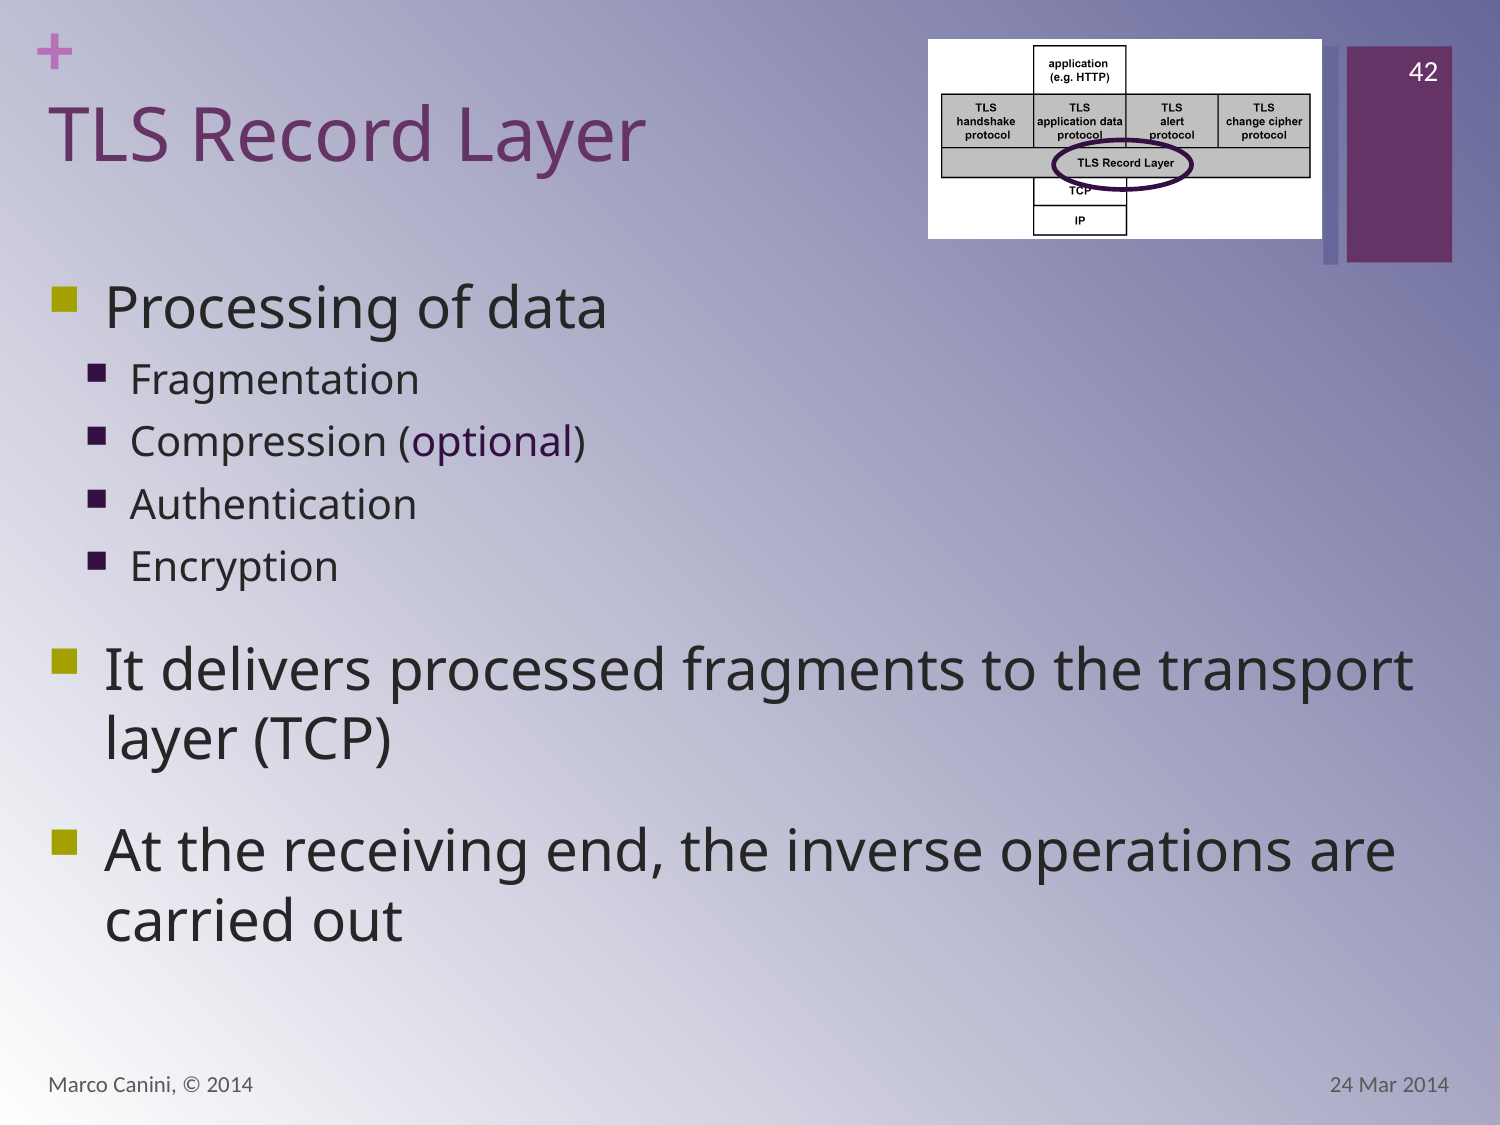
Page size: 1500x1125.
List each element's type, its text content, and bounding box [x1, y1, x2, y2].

list Processing of data Fragmentation Compression (optional) Authentication Encryption It delivers processed fragments to the transport layer (TCP) At the receiving end, the inverse operations are carried out [33, 262, 1465, 1054]
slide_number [1114, 1053, 1465, 1114]
title TLS Record Layer [33, 79, 1322, 262]
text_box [928, 39, 1322, 240]
slide_number 42 [1362, 39, 1454, 100]
footer Marco Canini, © 2014 [33, 1054, 1038, 1114]
